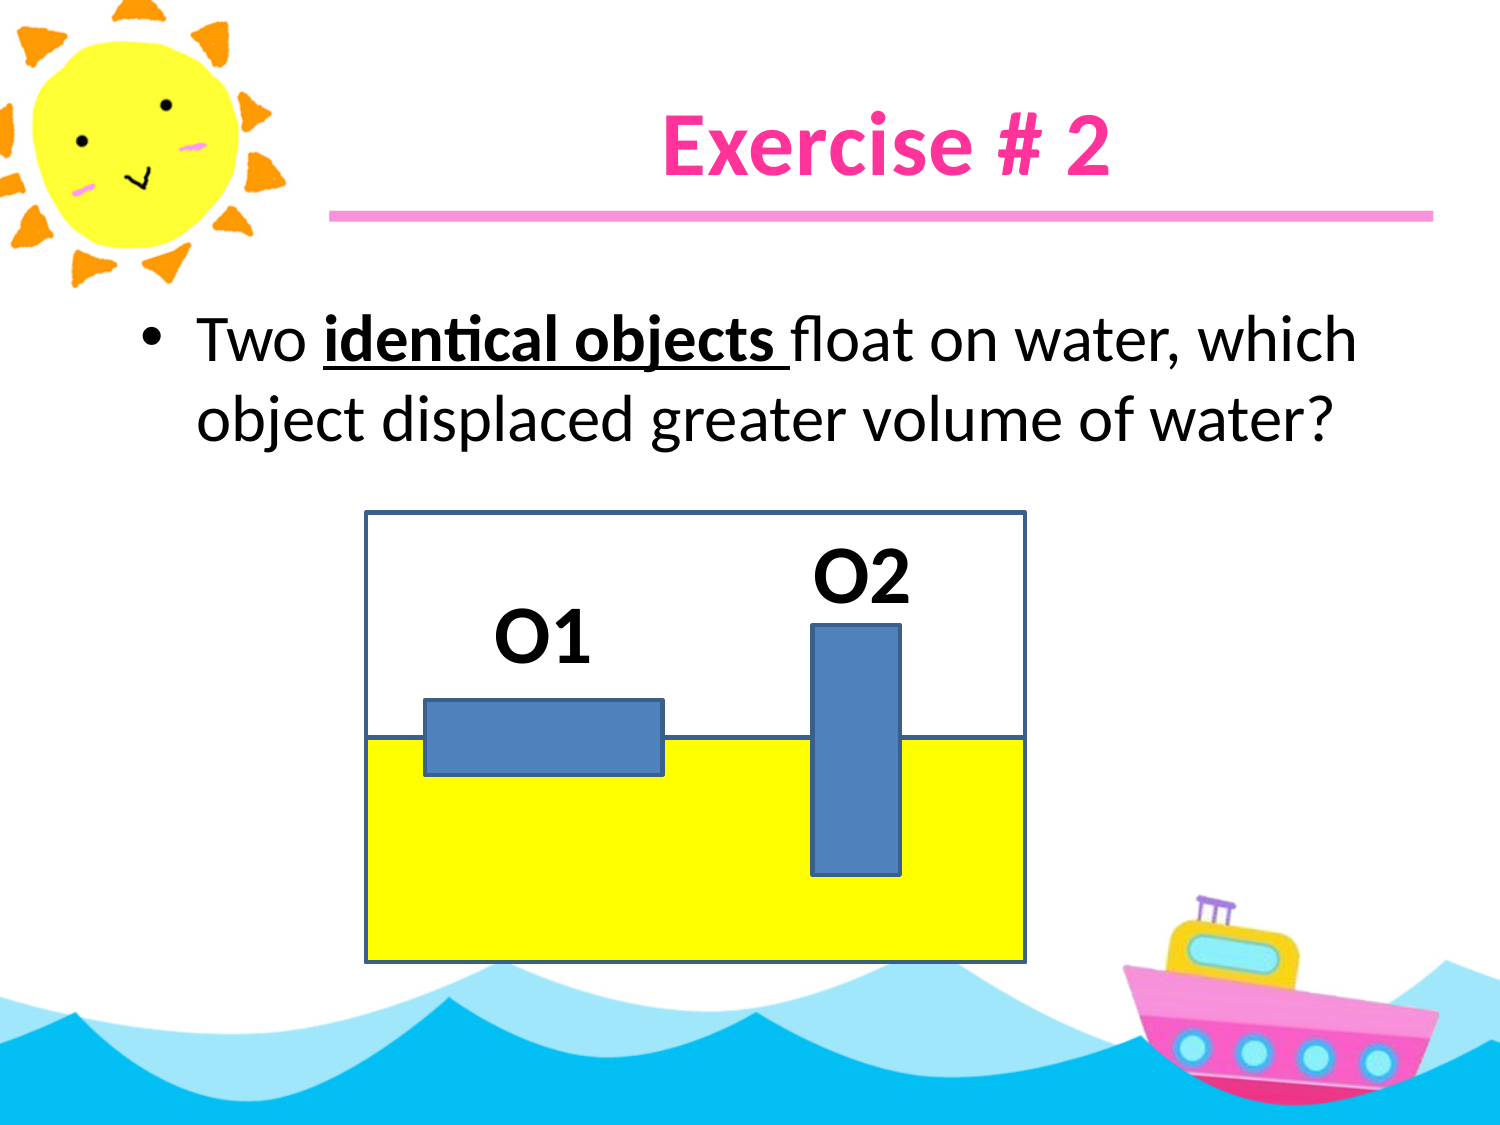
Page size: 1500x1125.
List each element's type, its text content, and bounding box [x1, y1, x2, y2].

text_box [364, 510, 1027, 735]
text_box [423, 698, 665, 777]
title Exercise # 2 [350, 45, 1425, 233]
picture [0, 0, 1500, 1105]
text_box O2 [762, 512, 963, 618]
text_box O1 [443, 572, 644, 678]
text_box [364, 735, 1027, 964]
text_box [810, 623, 902, 877]
list Two identical objects float on water, which object displaced greater volume of water? [125, 287, 1425, 475]
